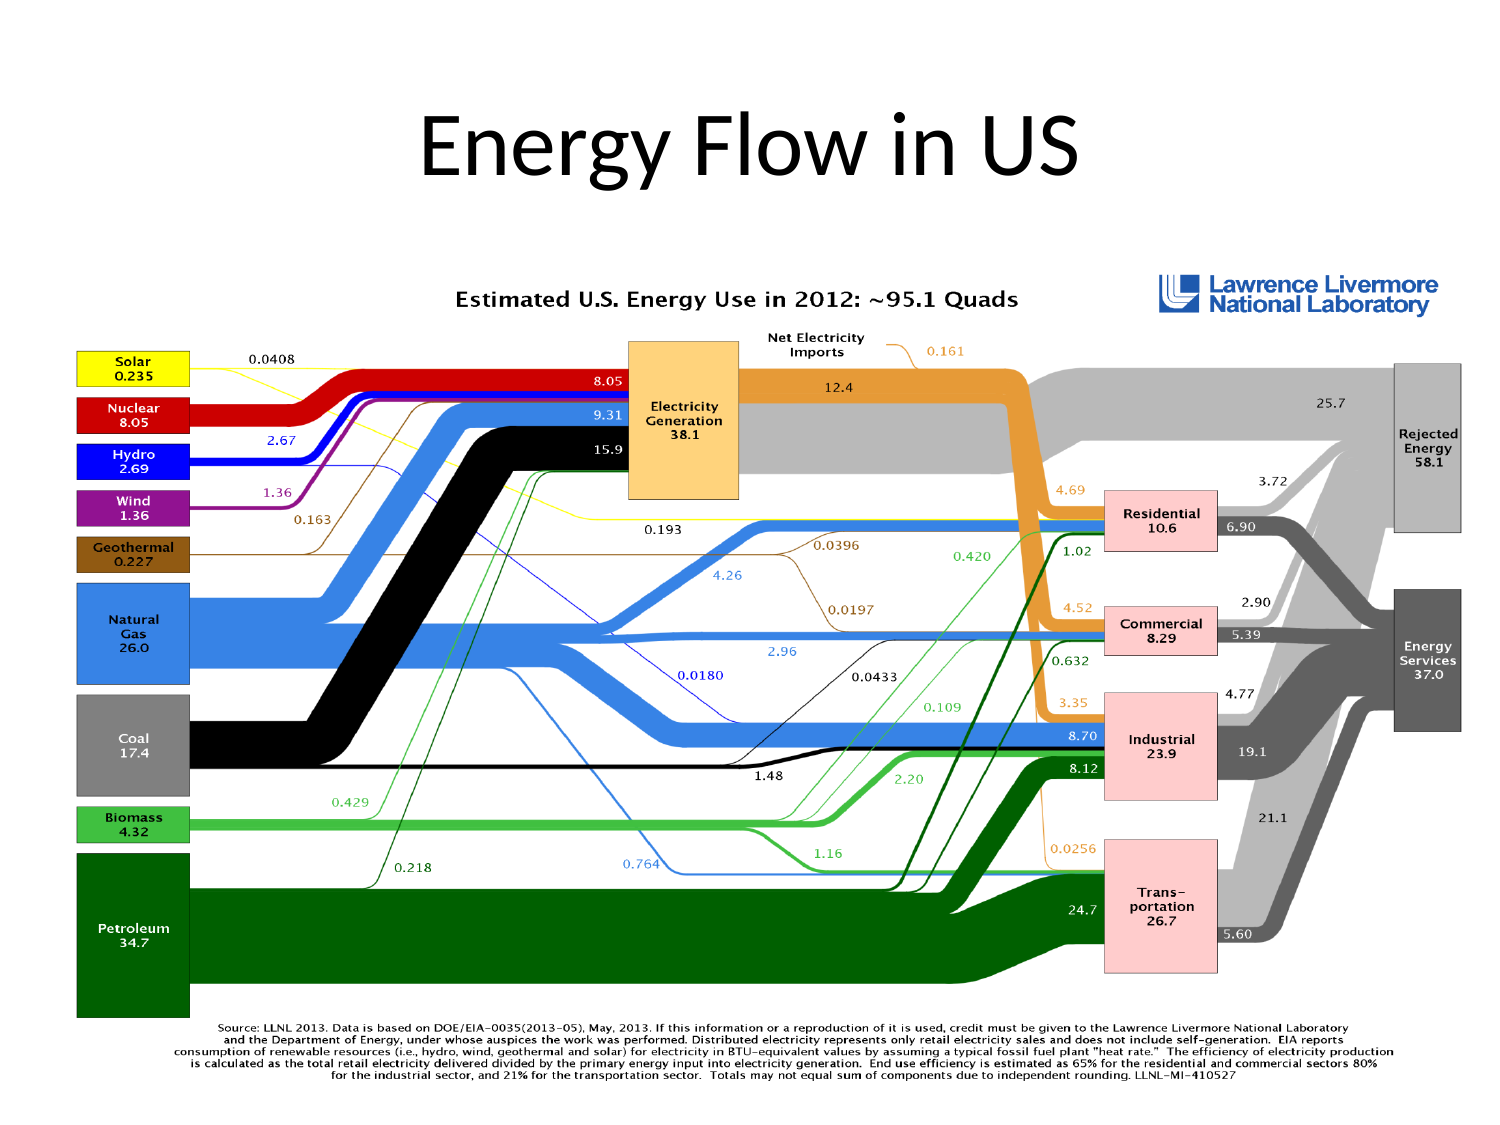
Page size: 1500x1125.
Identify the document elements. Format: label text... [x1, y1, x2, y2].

title Energy Flow in US [75, 45, 1425, 233]
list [62, 262, 1476, 1106]
